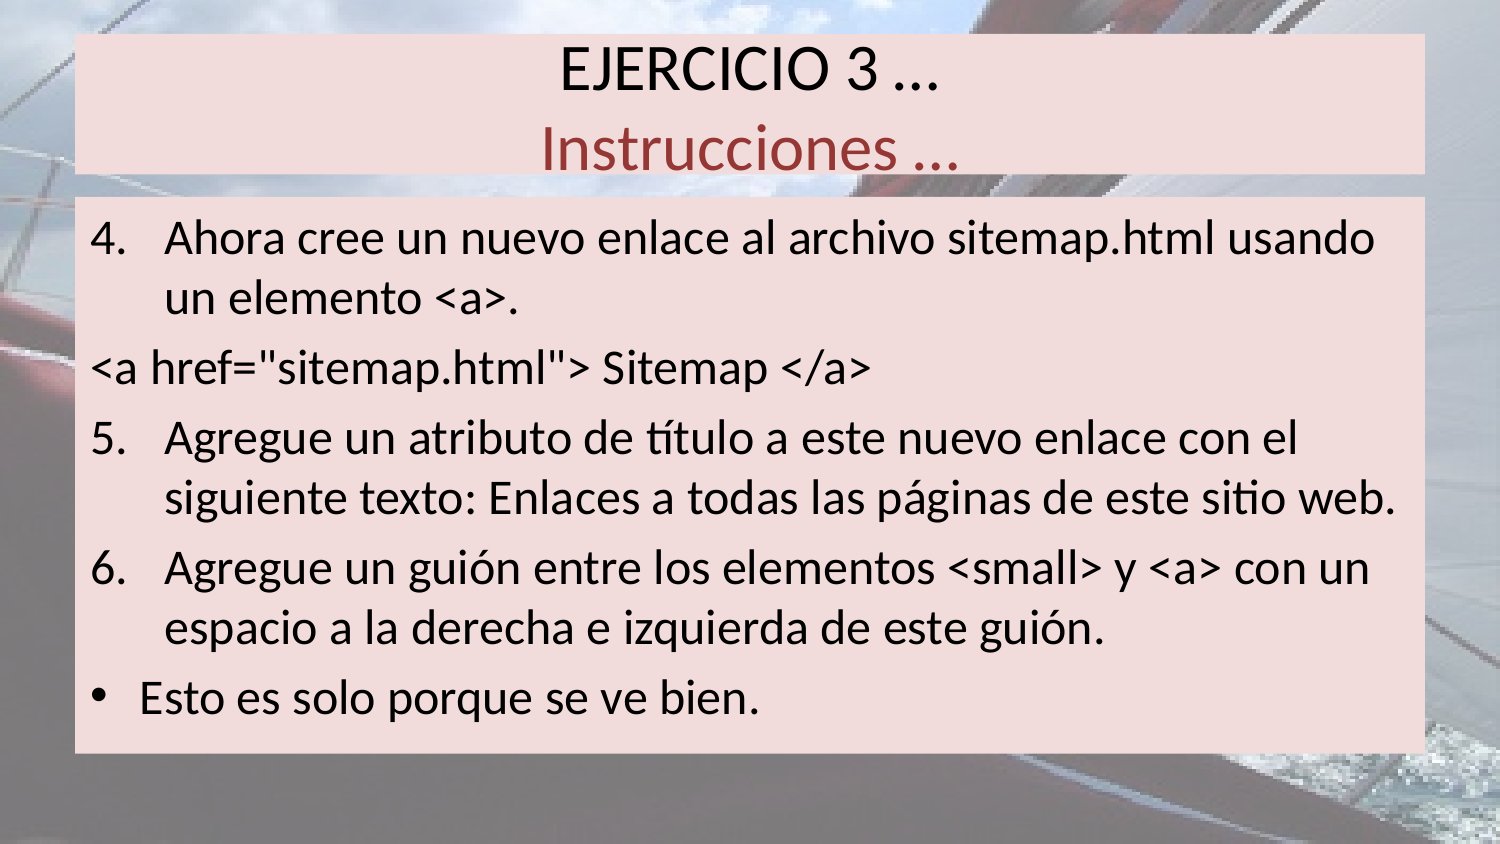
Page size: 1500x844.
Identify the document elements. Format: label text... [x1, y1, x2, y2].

title EJERCICIO 3 … Instrucciones … [75, 33, 1425, 175]
list Ahora cree un nuevo enlace al archivo sitemap.html usando un elemento <a>. <a href="sitemap.html"> Sitemap </a> Agregue un atributo de título a este nuevo enlace con el siguiente texto: Enlaces a todas las páginas de este sitio web. Agregue un guión entre los elementos <small> y <a> con un espacio a la derecha e izquierda de este guión. Esto es solo porque se ve bien. [75, 196, 1425, 754]
